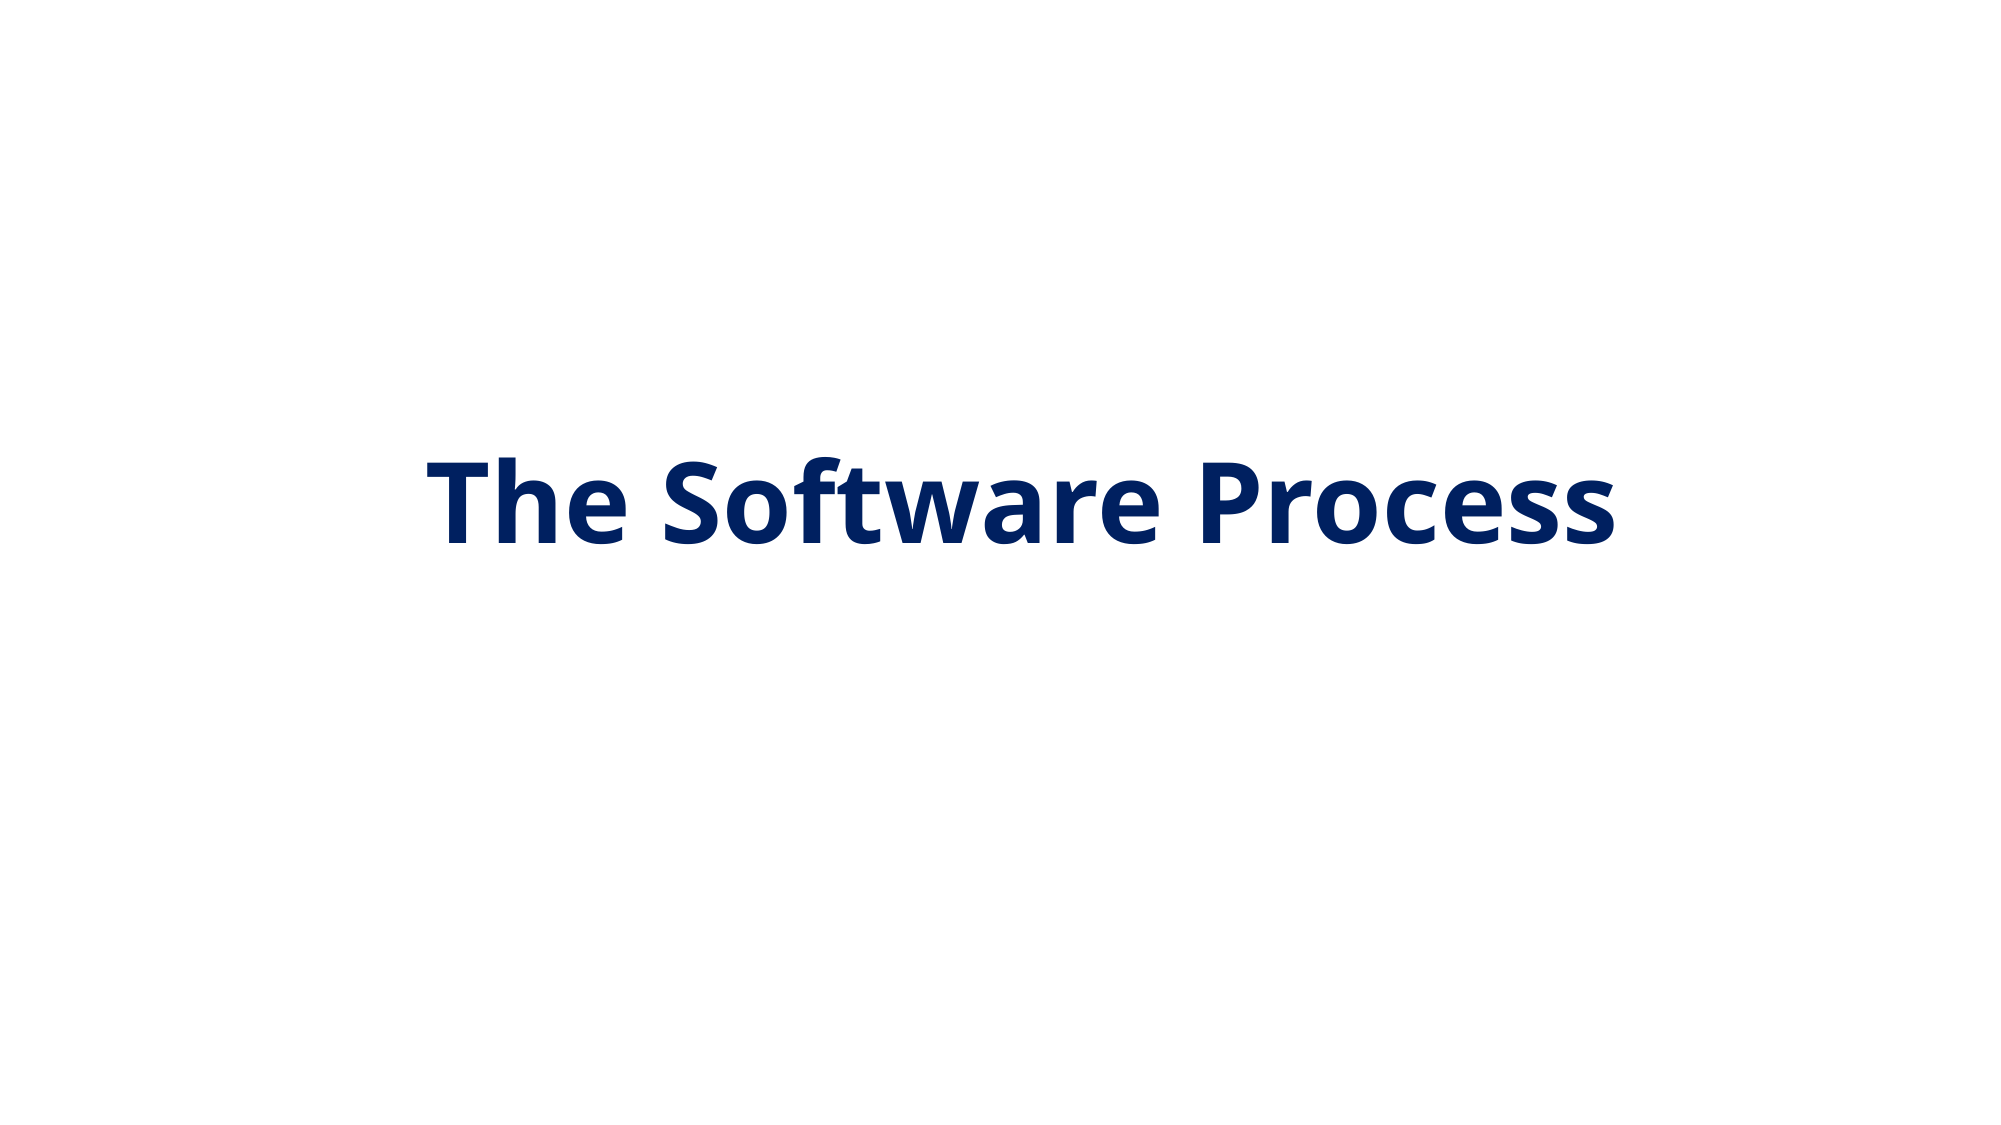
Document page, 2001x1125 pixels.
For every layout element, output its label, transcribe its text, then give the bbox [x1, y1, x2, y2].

title The Software Process [181, 184, 1864, 576]
